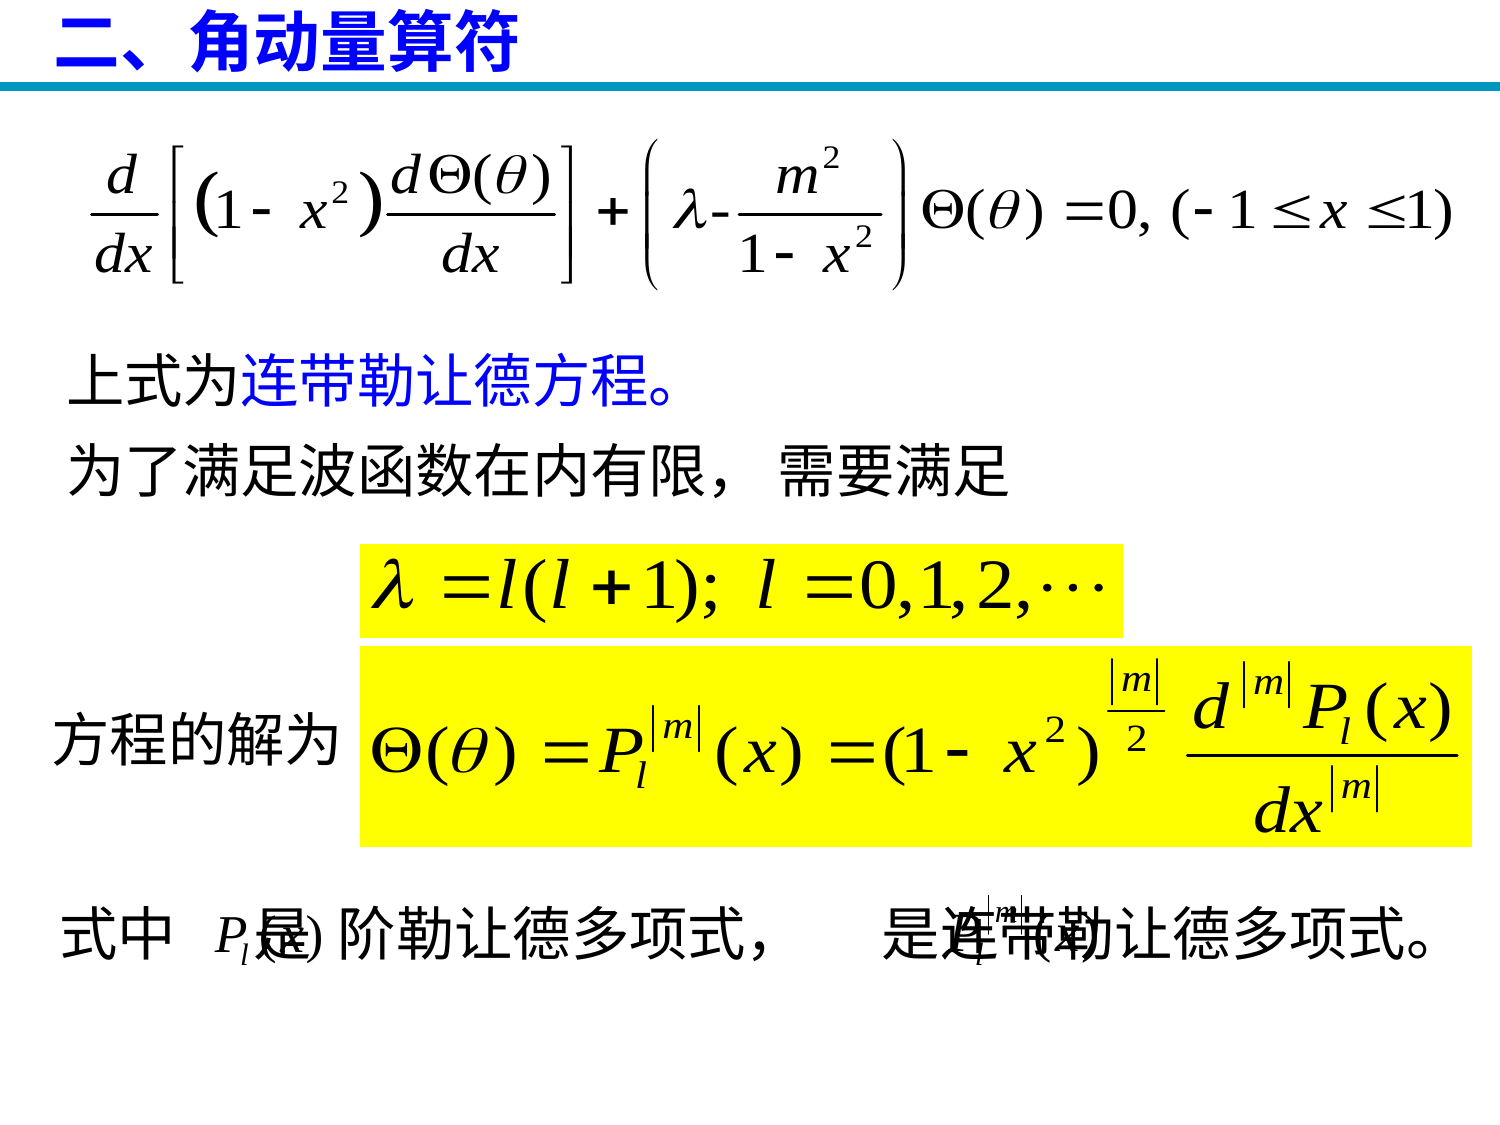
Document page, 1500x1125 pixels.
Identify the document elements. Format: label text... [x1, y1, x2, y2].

text_box 方程的解为 [37, 695, 358, 781]
title 二、角动量算符 [38, 0, 566, 90]
text_box 上式为连带勒让德方程。 [51, 308, 706, 422]
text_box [81, 124, 1466, 305]
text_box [359, 645, 1472, 848]
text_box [44, 881, 1494, 1047]
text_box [359, 543, 1124, 639]
